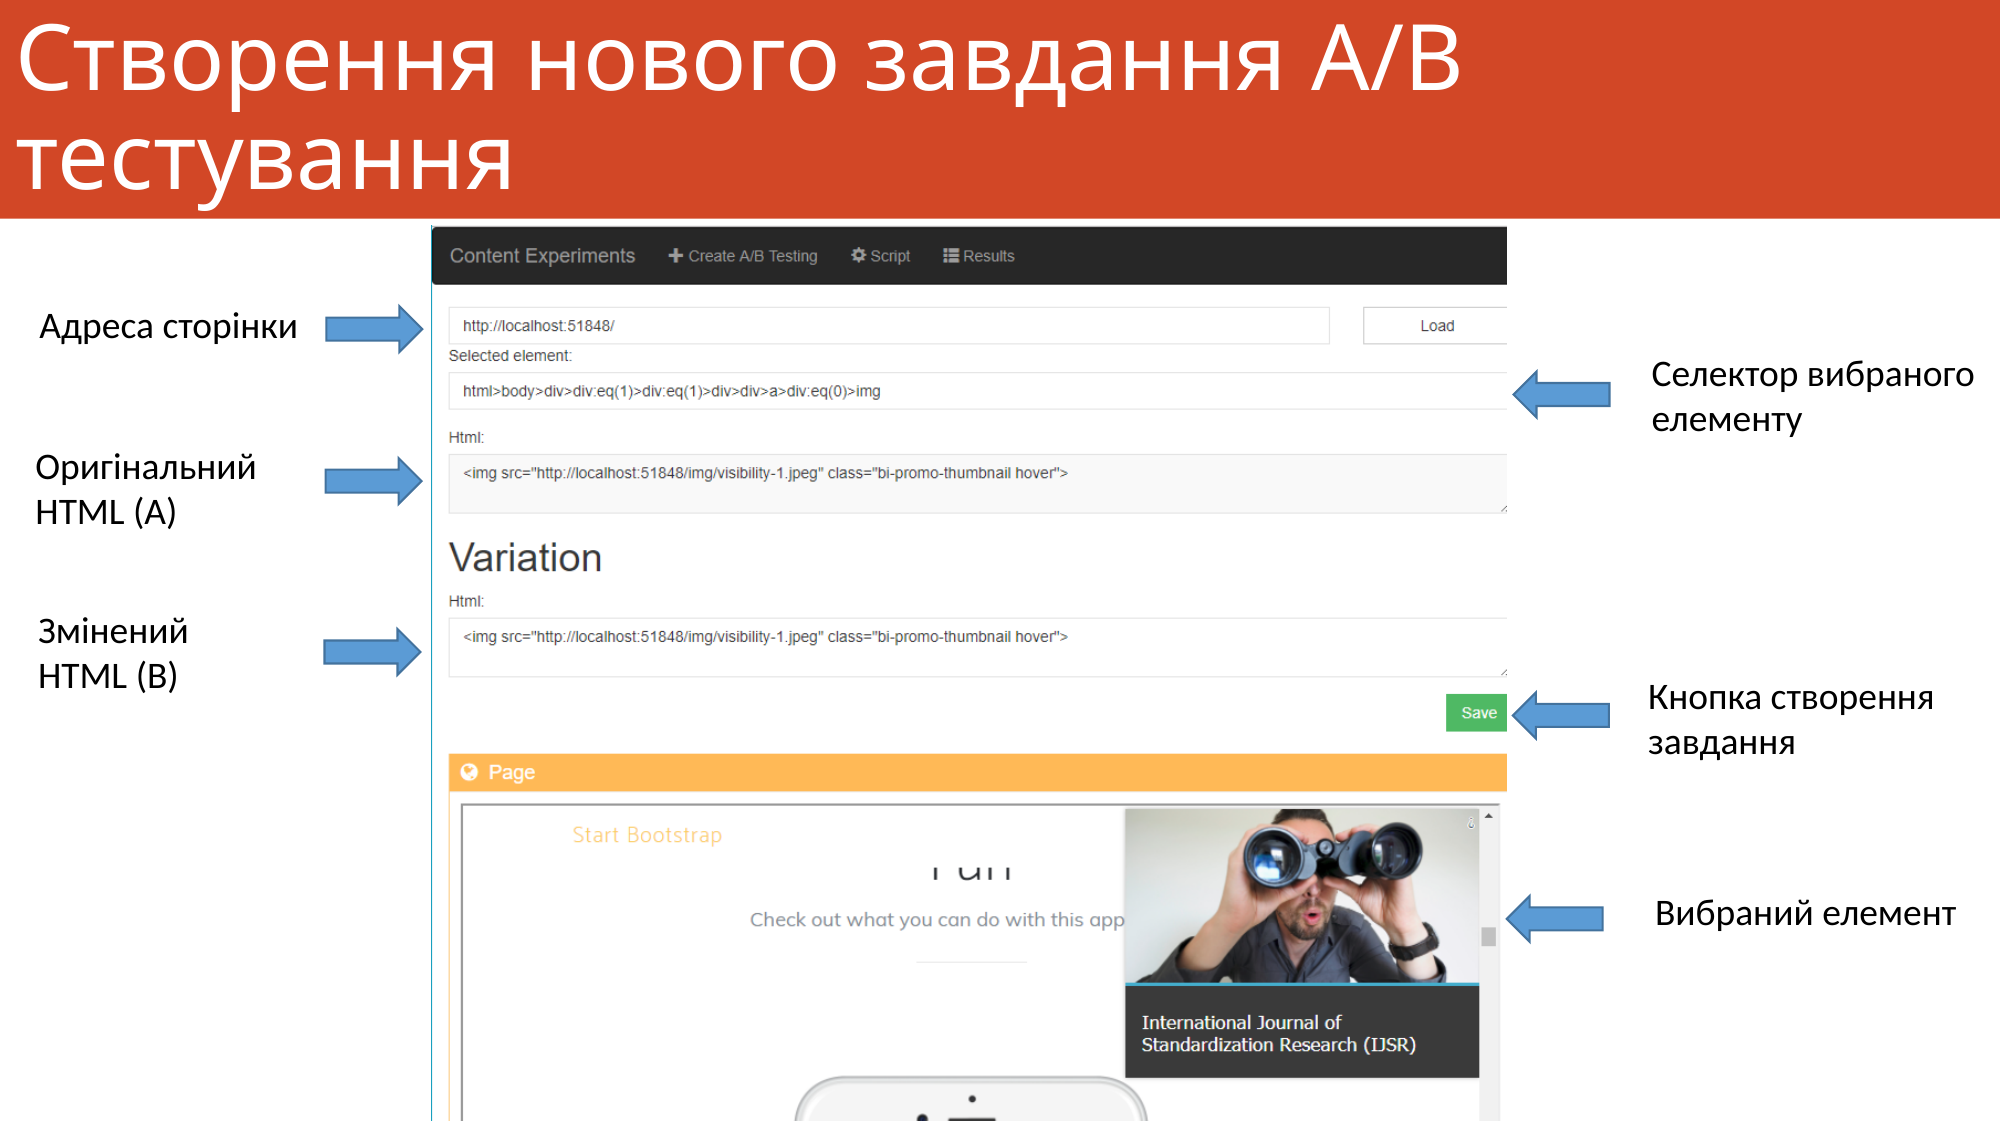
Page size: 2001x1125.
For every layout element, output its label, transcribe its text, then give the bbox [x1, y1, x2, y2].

picture [431, 225, 1507, 1121]
text_box [1512, 369, 1611, 421]
text_box Селектор вибраного елементу [1636, 341, 2000, 447]
title Створення нового завдання A/B тестування [0, 45, 1975, 175]
text_box Вибраний елемент [1640, 880, 1986, 941]
text_box [1507, 893, 1604, 945]
text_box Змінений HTML (B) [23, 598, 244, 704]
text_box [329, 303, 424, 355]
text_box [323, 626, 422, 678]
text_box Кнопка створення завдання [1633, 664, 2000, 770]
text_box [324, 455, 424, 507]
text_box Оригінальний HTML (A) [20, 434, 309, 540]
text_box Адреса сторінки [24, 293, 329, 353]
text_box [1511, 689, 1610, 741]
